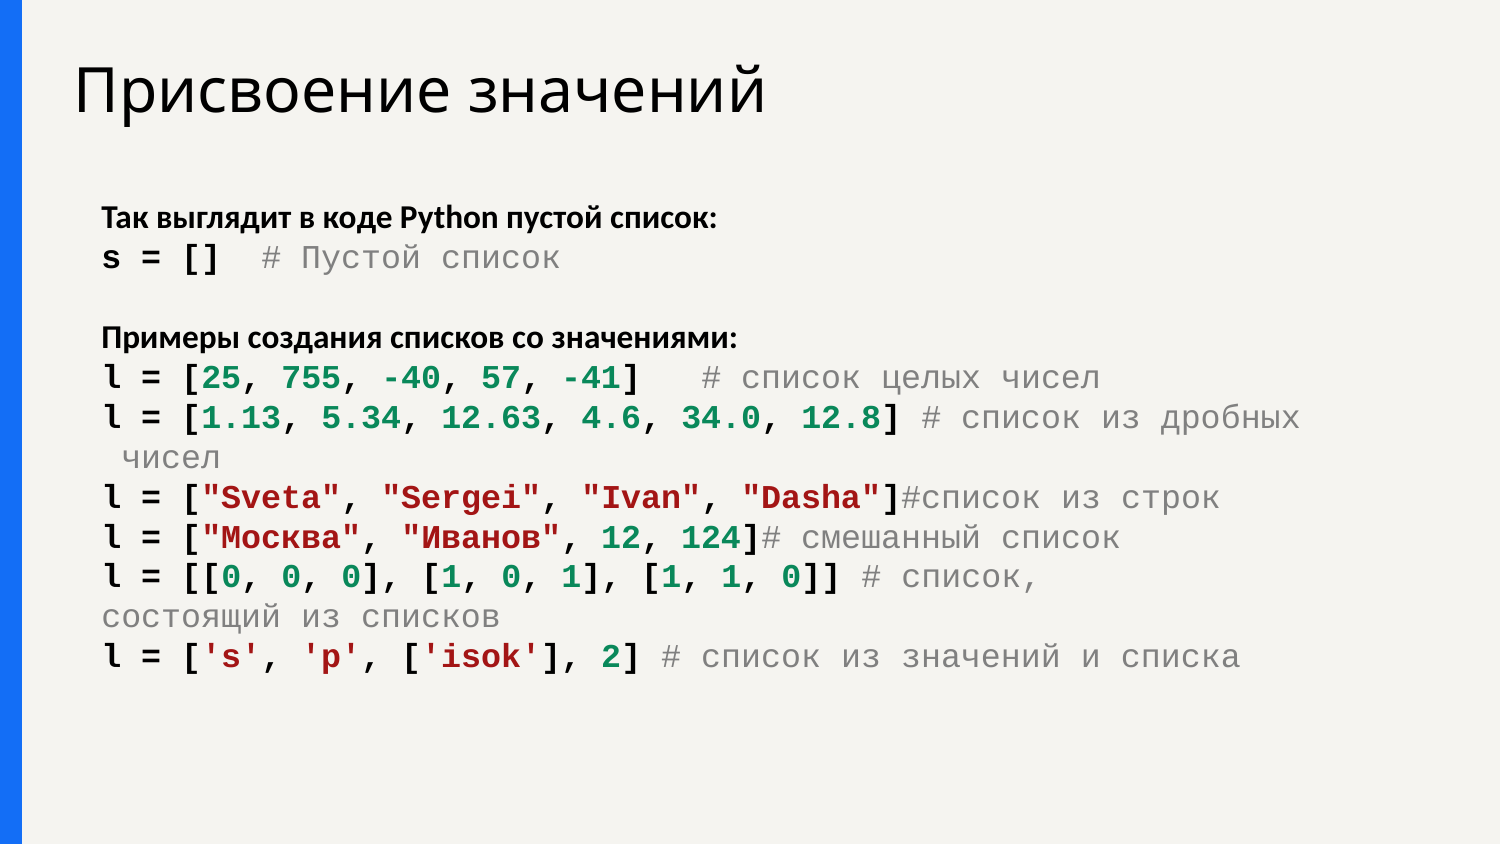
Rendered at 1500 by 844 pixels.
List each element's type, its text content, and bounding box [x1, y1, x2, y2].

text_box Так выглядит в коде Python пустой список: s = [] # Пустой список Примеры создания списков со значениями: l = [25, 755, -40, 57, -41] # список целых чисел l = [1.13, 5.34, 12.63, 4.6, 34.0, 12.8] # список из дробных чисел l = ["Sveta", "Sergei", "Ivan", "Dasha"]#список из строк l = ["Москва", "Иванов", 12, 124]# смешанный список l = [[0, 0, 0], [1, 0, 1], [1, 1, 0]] # список, состоящий из списков l = ['s', 'p', ['isok'], 2] # список из значений и списка [86, 187, 1324, 682]
text_box [0, 0, 22, 844]
title Присвоение значений [58, 34, 1324, 188]
